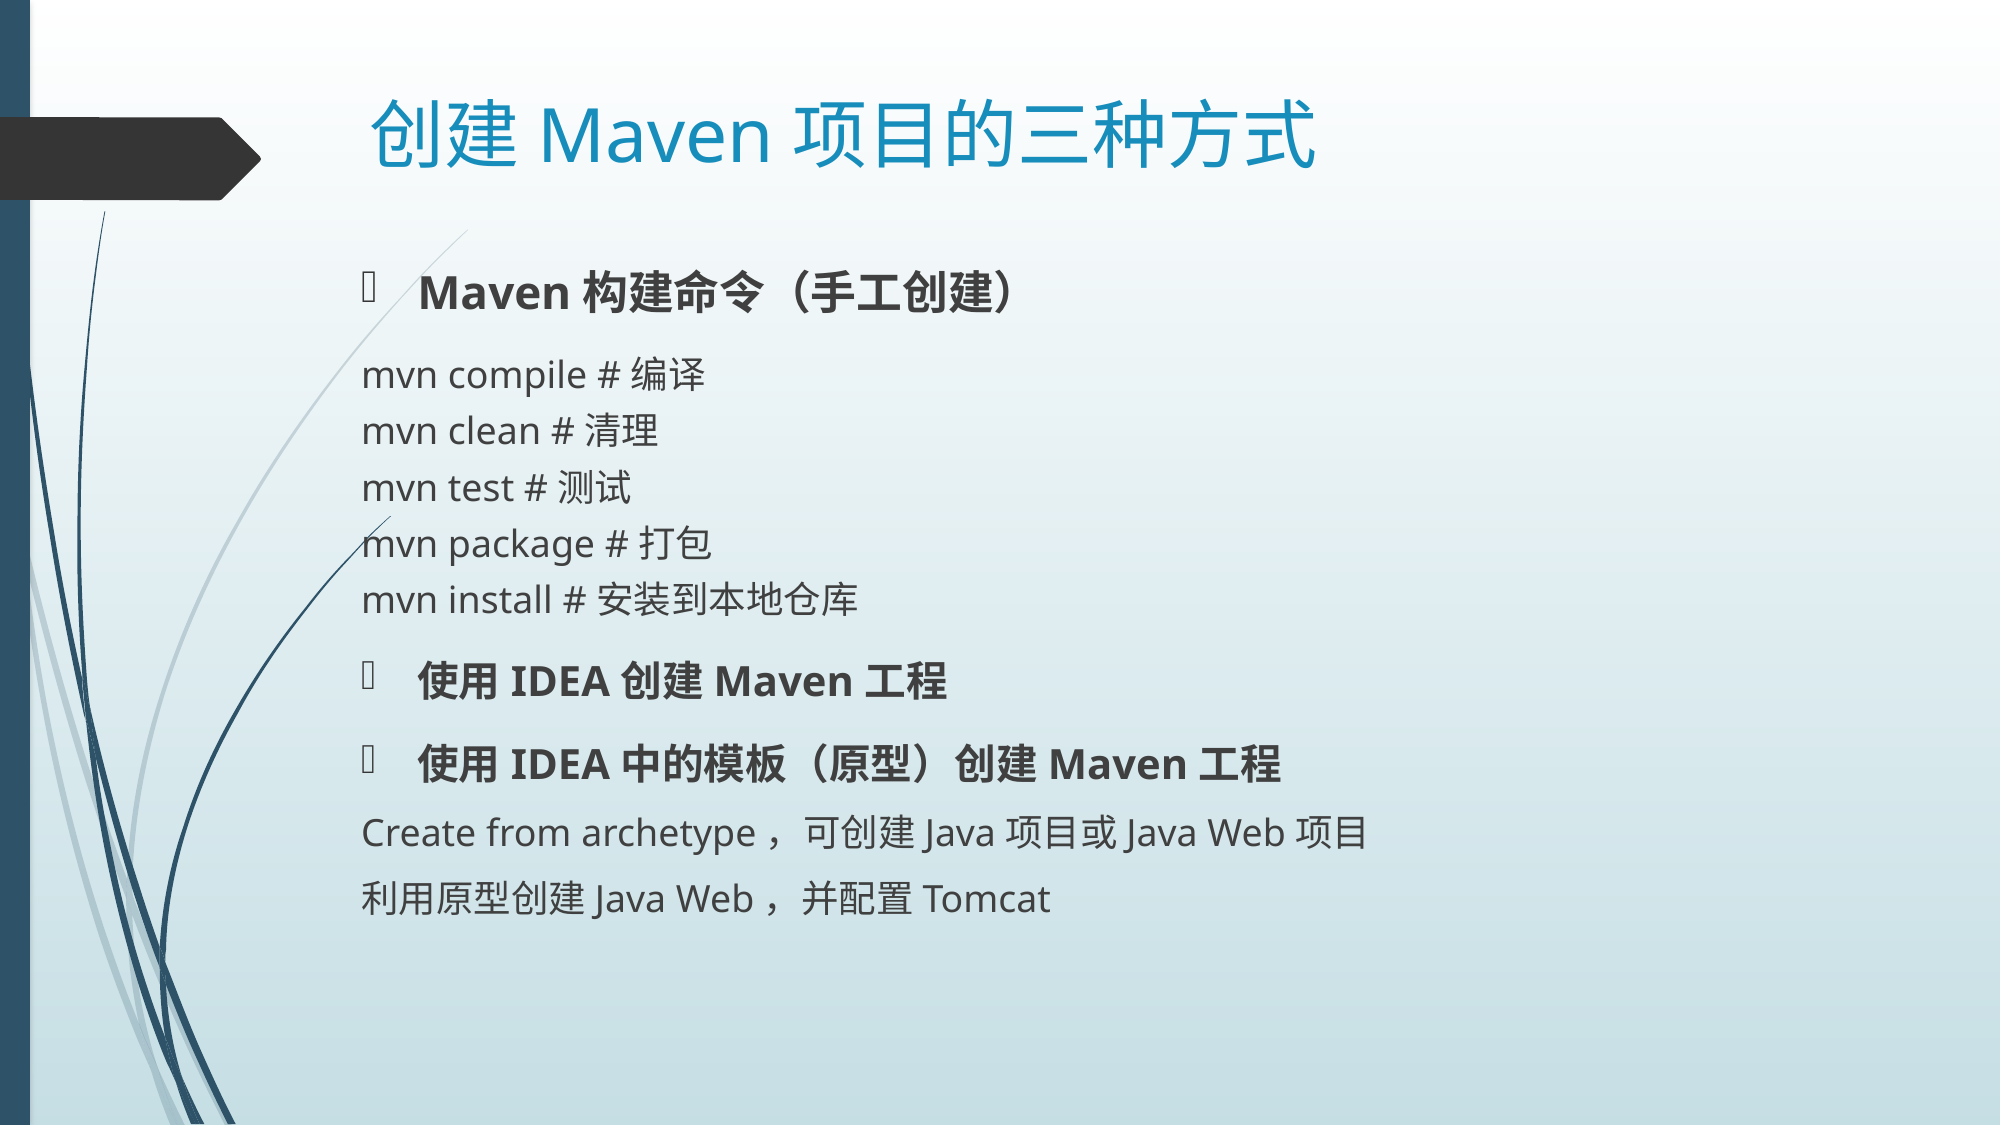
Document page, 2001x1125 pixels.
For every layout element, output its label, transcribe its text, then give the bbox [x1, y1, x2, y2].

list Maven构建命令（手工创建） mvn compile #编译 mvn clean #清理 mvn test #测试 mvn package #打包 mvn install #安装到本地仓库 使用IDEA创建Maven工程 使用IDEA中的模板（原型）创建Maven工程 Create from archetype，可创建Java项目或Java Web项目 利用原型创建Java Web，并配置Tomcat [346, 243, 1866, 1006]
title 创建Maven项目的三种方式 [354, 79, 1817, 243]
